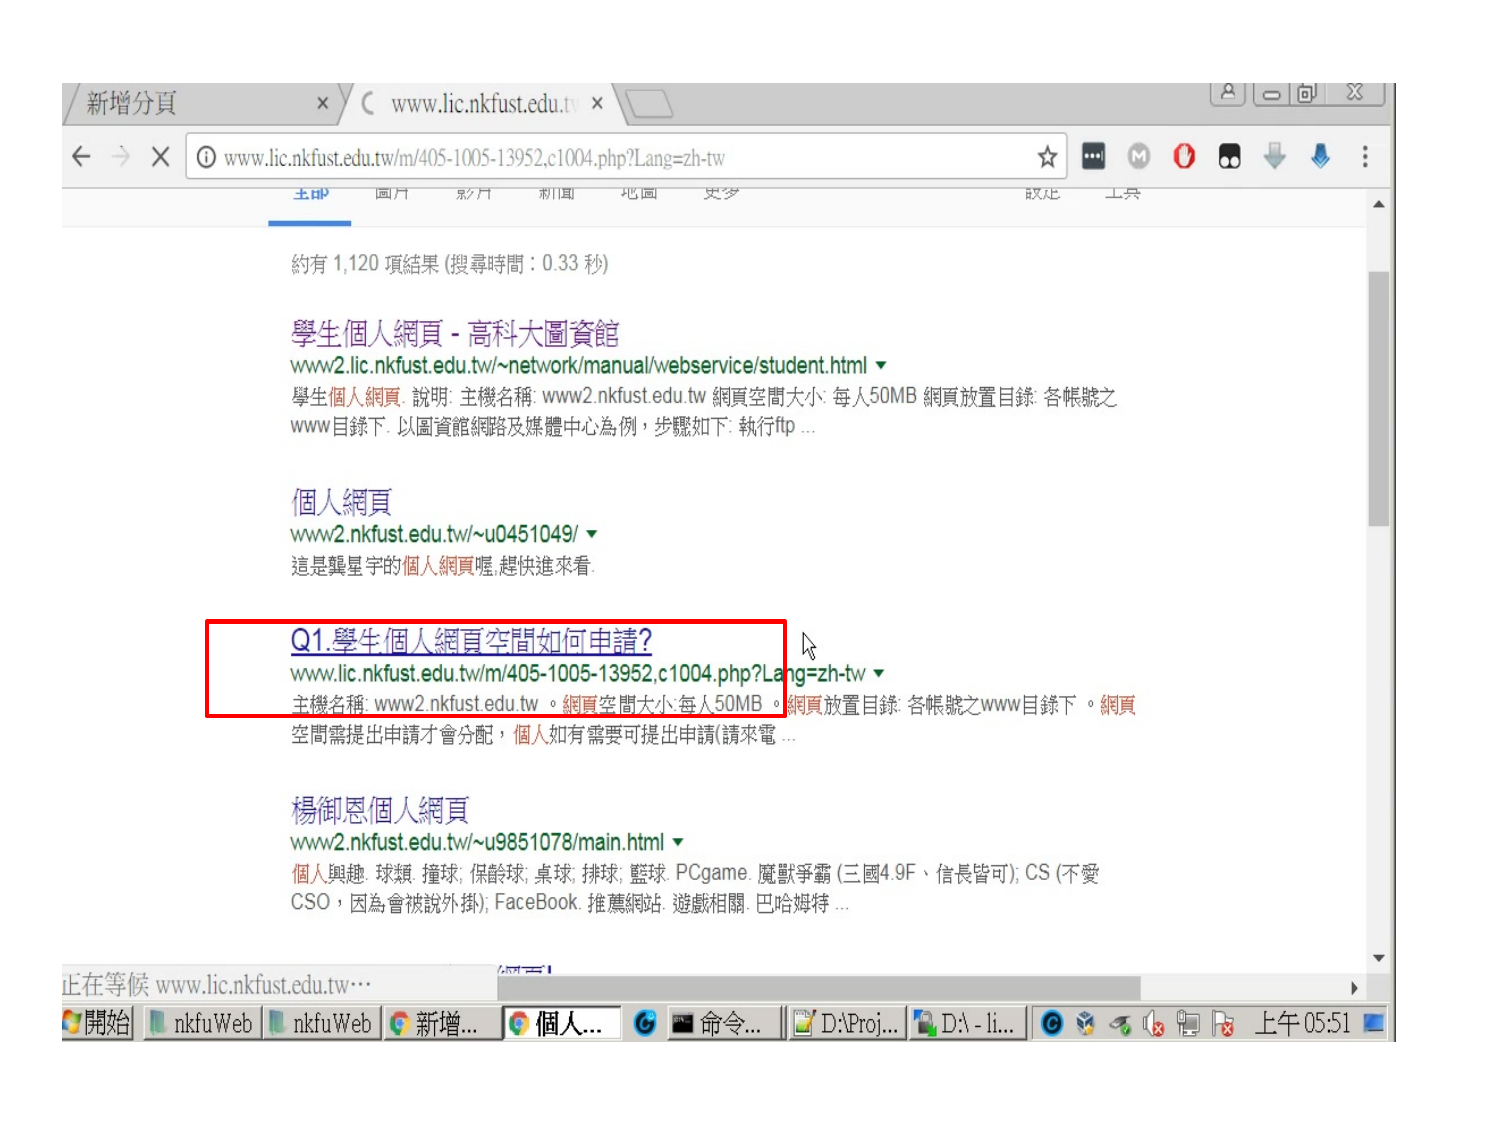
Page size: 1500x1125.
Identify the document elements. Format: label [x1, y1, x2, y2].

picture [62, 83, 1396, 1042]
